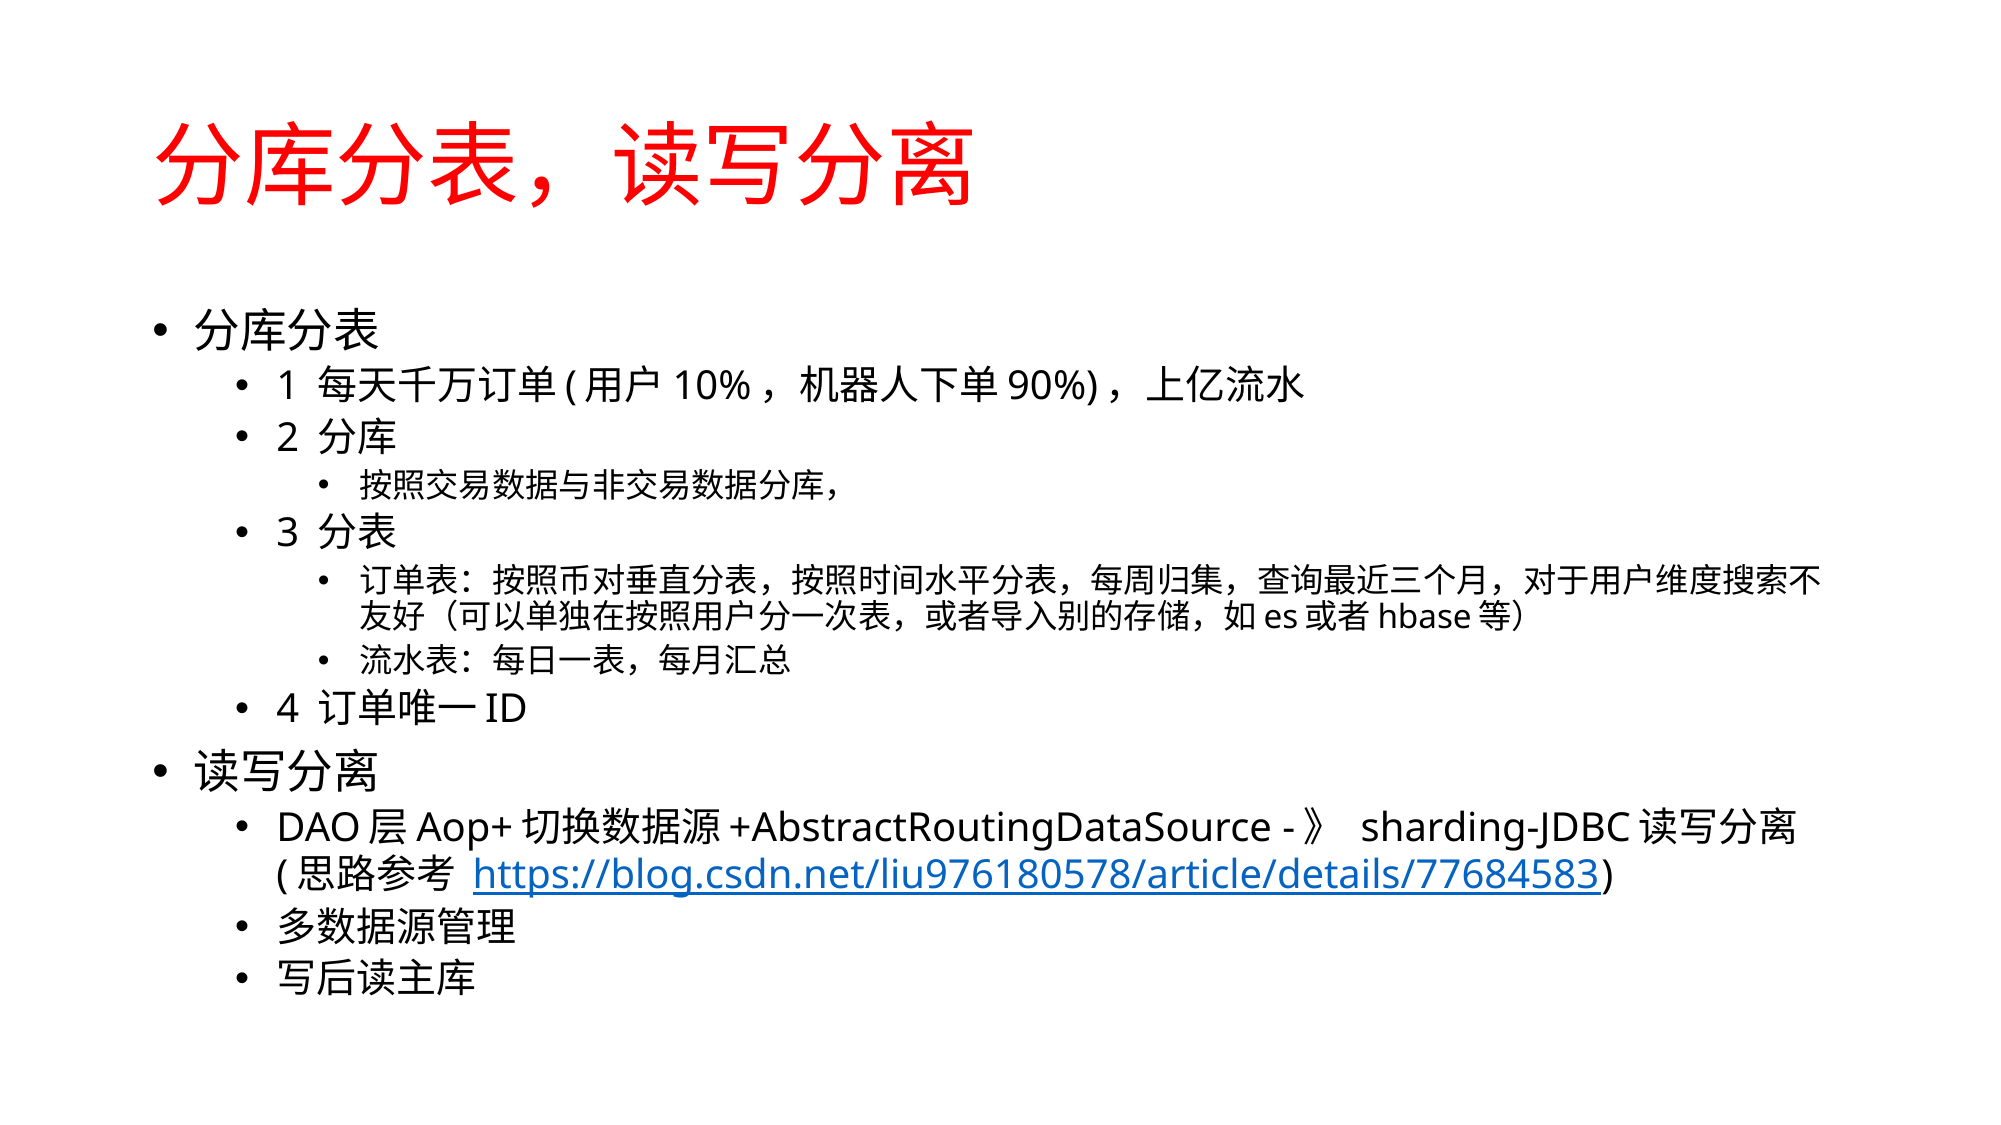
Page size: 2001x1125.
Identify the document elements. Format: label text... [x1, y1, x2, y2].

list 分库分表 1 每天千万订单(用户10%，机器人下单90%)，上亿流水 2 分库 按照交易数据与非交易数据分库， 3 分表 订单表：按照币对垂直分表，按照时间水平分表，每周归集，查询最近三个月，对于用户维度搜索不友好（可以单独在按照用户分一次表，或者导入别的存储，如es或者hbase等） 流水表：每日一表，每月汇总 4 订单唯一ID 读写分离 DAO层Aop+切换数据源+AbstractRoutingDataSource -》 sharding-JDBC读写分离(思路参考 https://blog.csdn.net/liu976180578/article/details/77684583) 多数据源管理 写后读主库 [137, 299, 1863, 1014]
title 分库分表，读写分离 [137, 59, 1863, 278]
